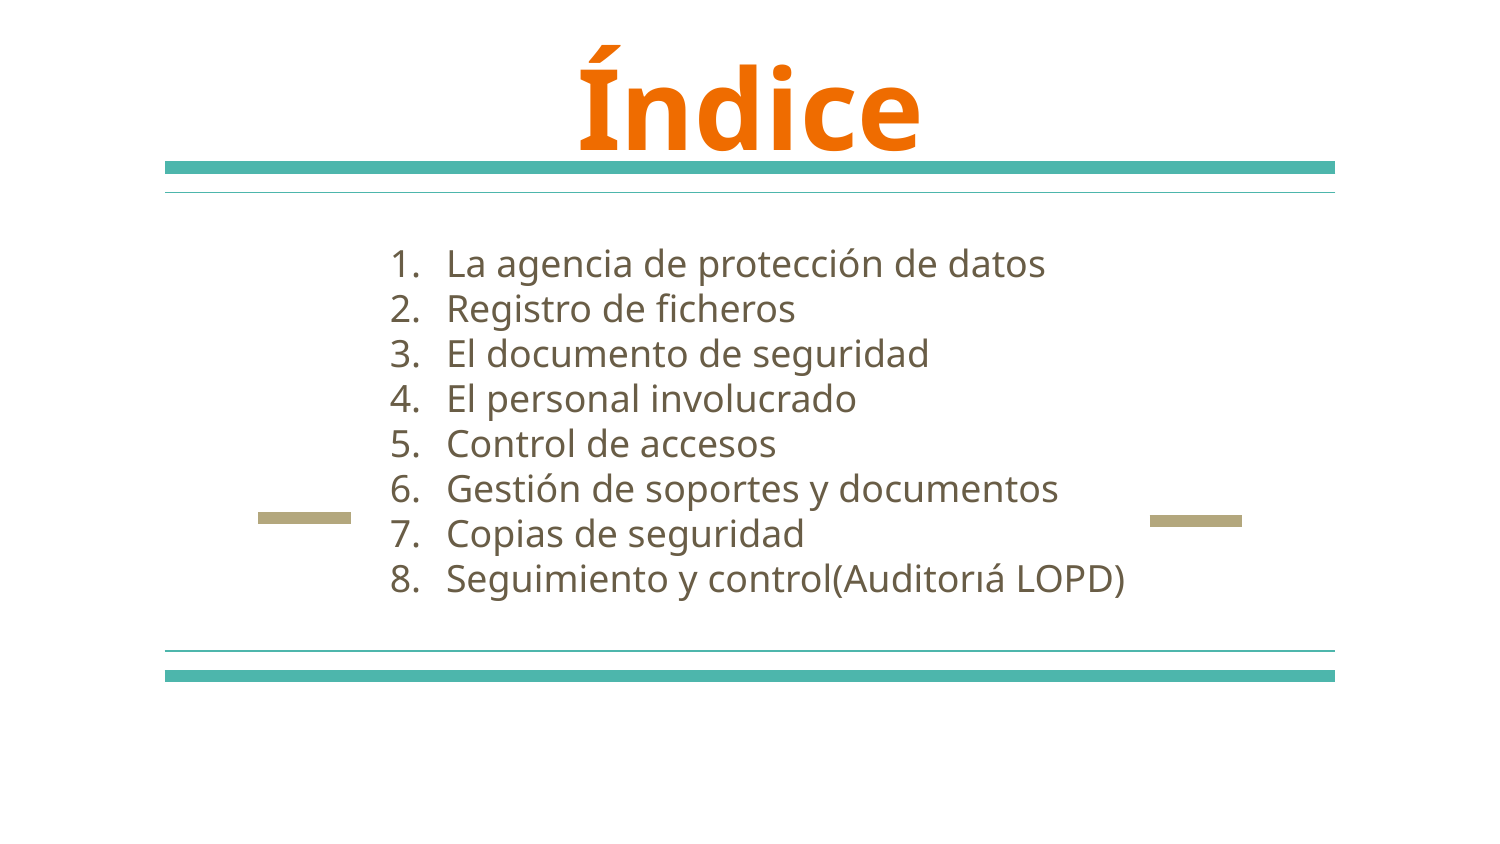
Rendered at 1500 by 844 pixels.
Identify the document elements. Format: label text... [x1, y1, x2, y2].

title Índice [103, 22, 1399, 189]
subtitle La agencia de protección de datos Registro de ficheros El documento de seguridad El personal involucrado Control de accesos Gestión de soportes y documentos Copias de seguridad Seguimiento y control(Auditorıá LOPD) [356, 224, 1144, 648]
